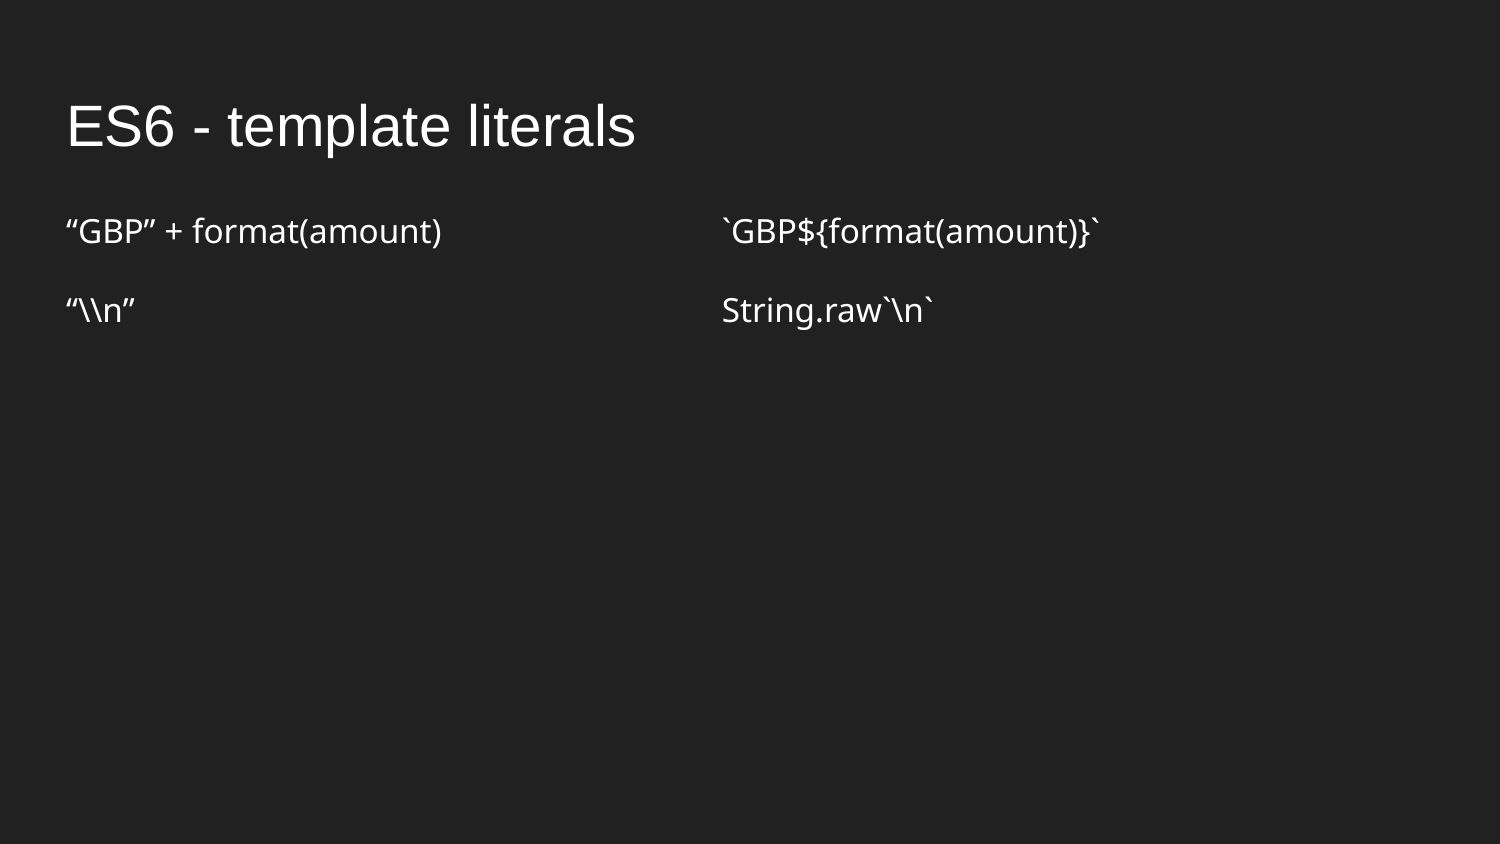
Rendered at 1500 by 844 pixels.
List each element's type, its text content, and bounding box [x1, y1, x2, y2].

list “GBP” + format(amount) “\\n” [51, 189, 593, 750]
title ES6 - template literals [51, 72, 1449, 167]
list `GBP${format(amount)}` String.raw`\n` [706, 189, 1479, 750]
